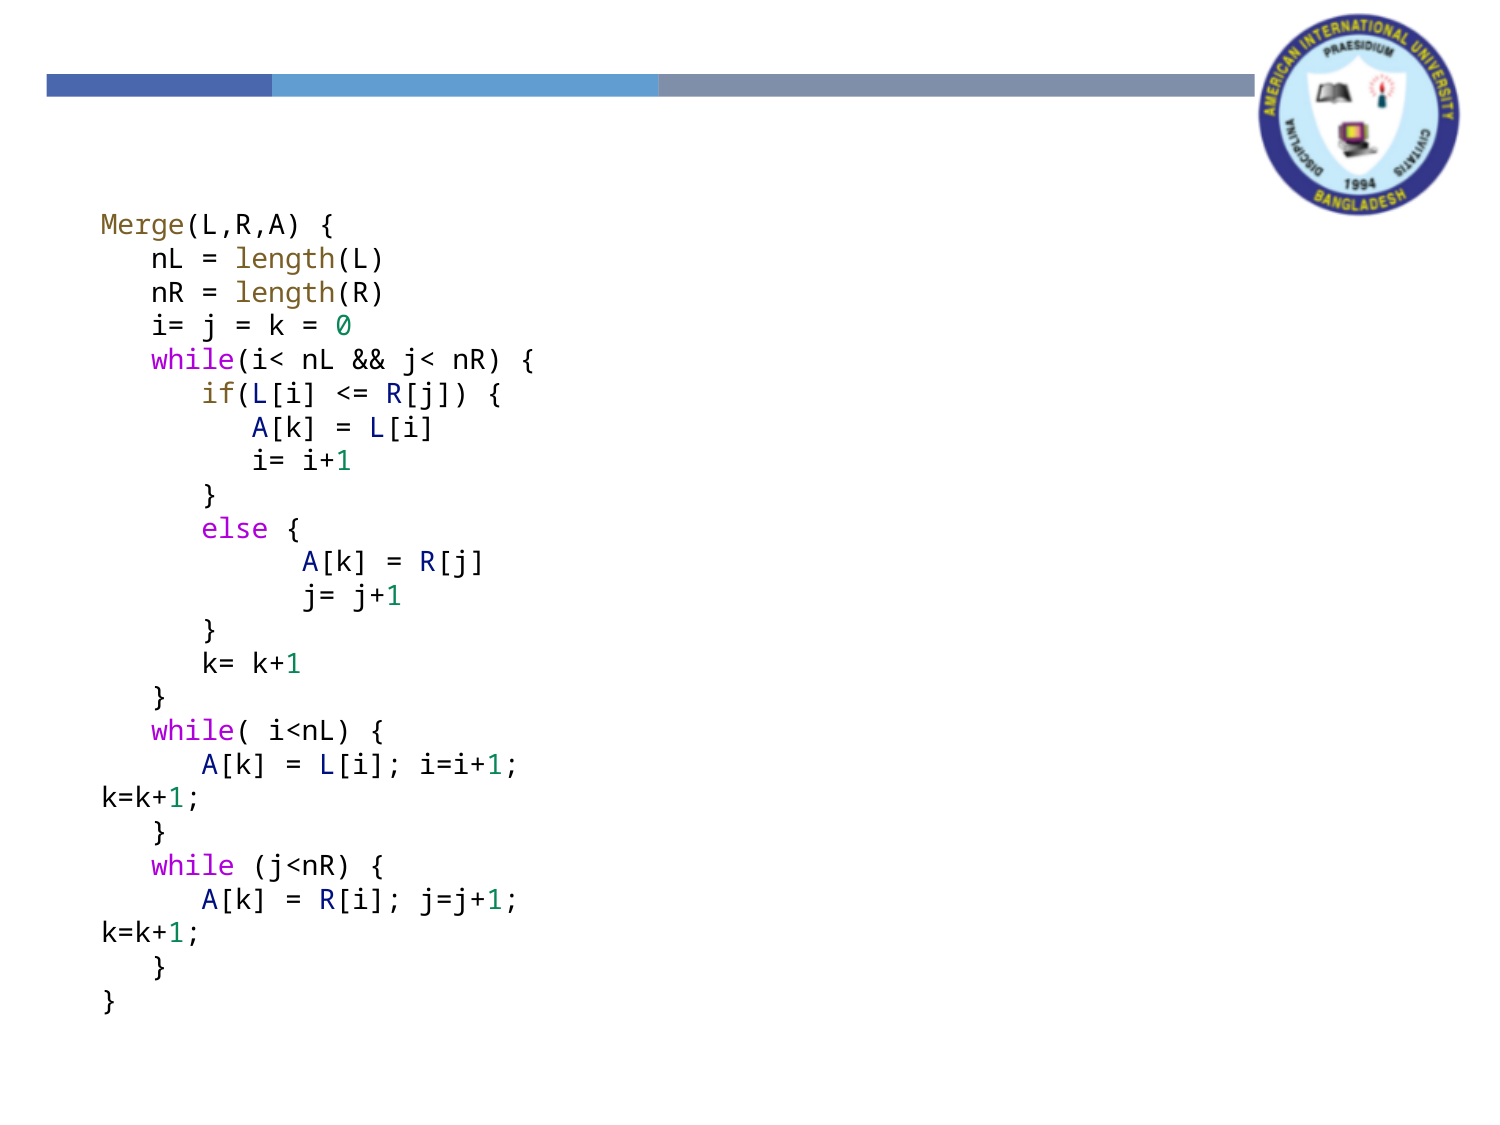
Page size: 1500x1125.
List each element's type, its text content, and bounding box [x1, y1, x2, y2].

picture [1254, 9, 1465, 221]
text_box Merge(L,R,A) { nL = length(L) nR = length(R) i= j = k = 0 while(i< nL && j< nR) { if(L[i] <= R[j]) { A[k] = L[i] i= i+1 } else { A[k] = R[j] j= j+1 } k= k+1 } while( i<nL) { A[k] = L[i]; i=i+1; k=k+1; } while (j<nR) { A[k] = R[i]; j=j+1; k=k+1; } } [86, 199, 649, 1024]
